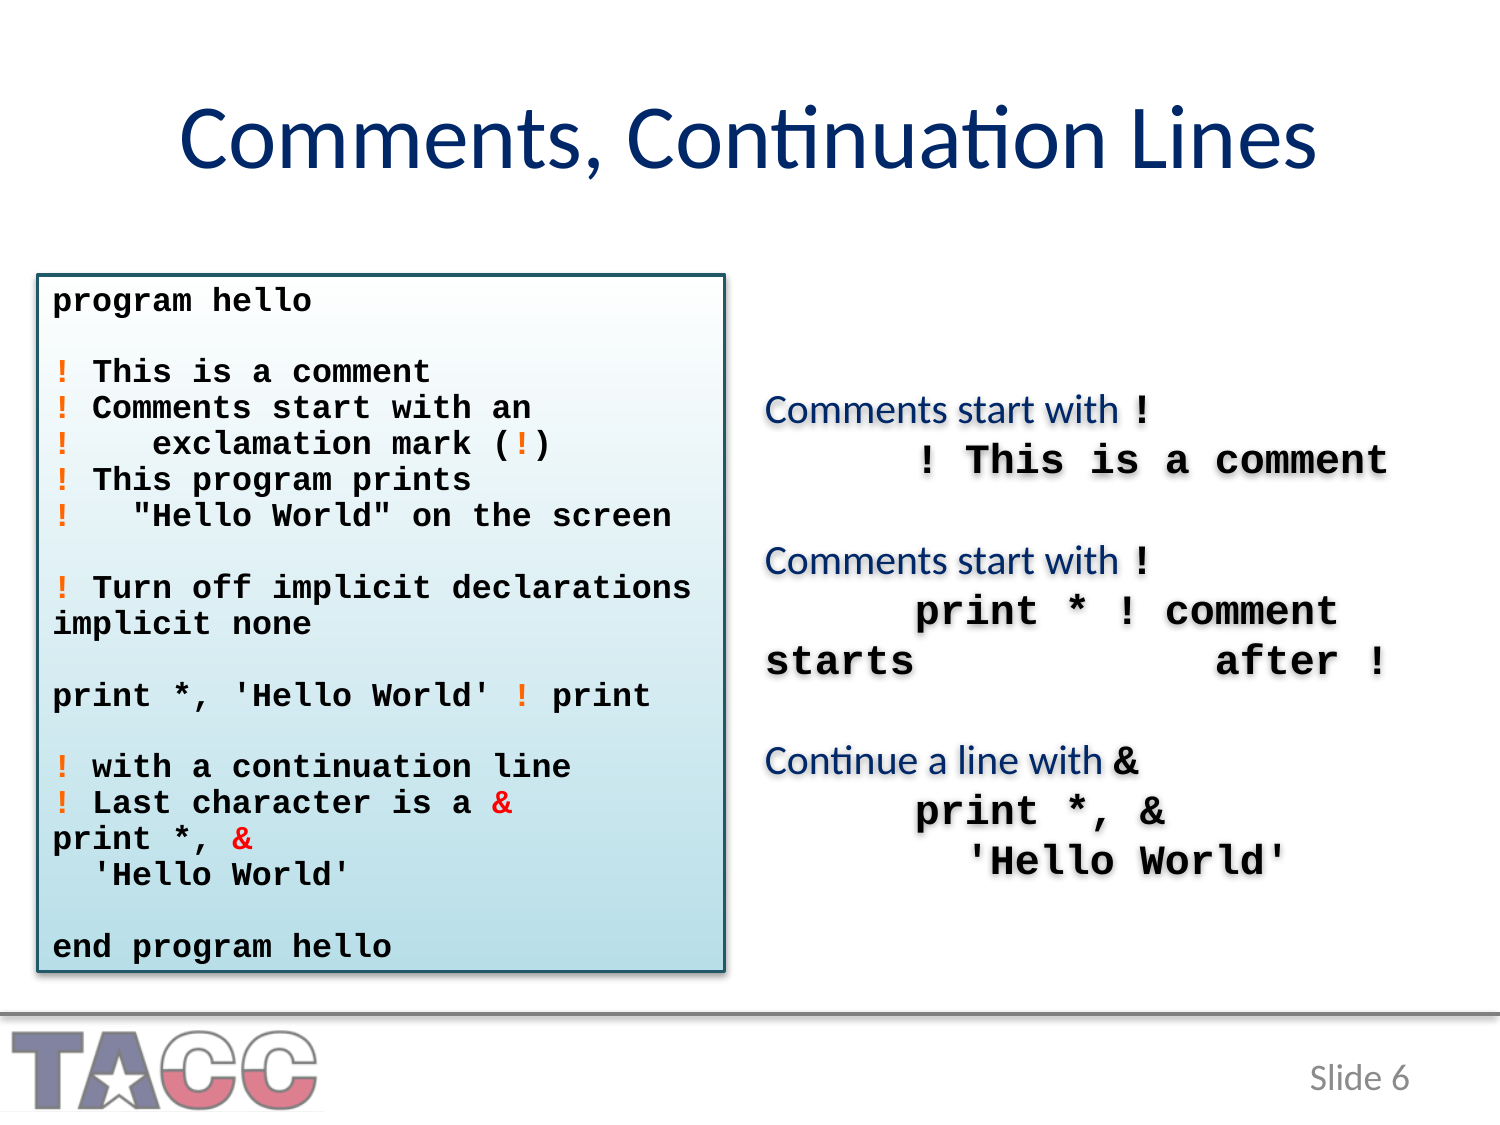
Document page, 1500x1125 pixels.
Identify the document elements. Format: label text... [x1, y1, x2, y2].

title Comments, Continuation Lines [75, 45, 1425, 233]
text_box Comments start with ! ! This is a comment Comments start with ! print * ! comment starts after ! Continue a line with & print *, & 'Hello World' [749, 374, 1476, 891]
text_box program hello ! This is a comment ! Comments start with an ! exclamation mark (!) ! This program prints ! "Hello World" on the screen ! Turn off implicit declarations implicit none print *, 'Hello World' ! print ! with a continuation line ! Last character is a & print *, & 'Hello World' end program hello [37, 274, 726, 973]
